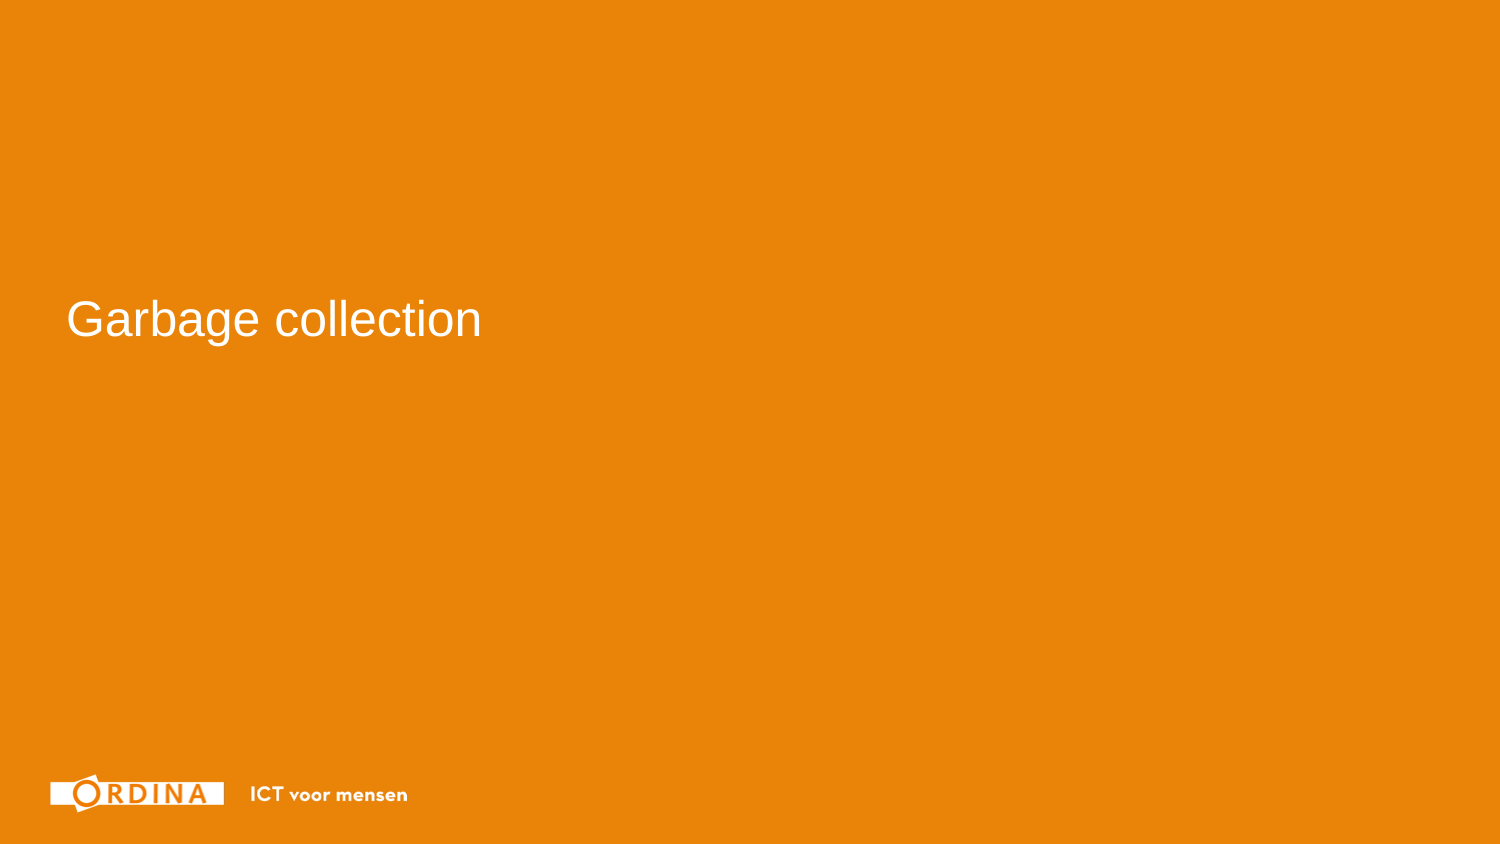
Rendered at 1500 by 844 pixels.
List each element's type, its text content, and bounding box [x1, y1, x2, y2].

picture [50, 774, 407, 813]
list Garbage collection [51, 278, 738, 385]
